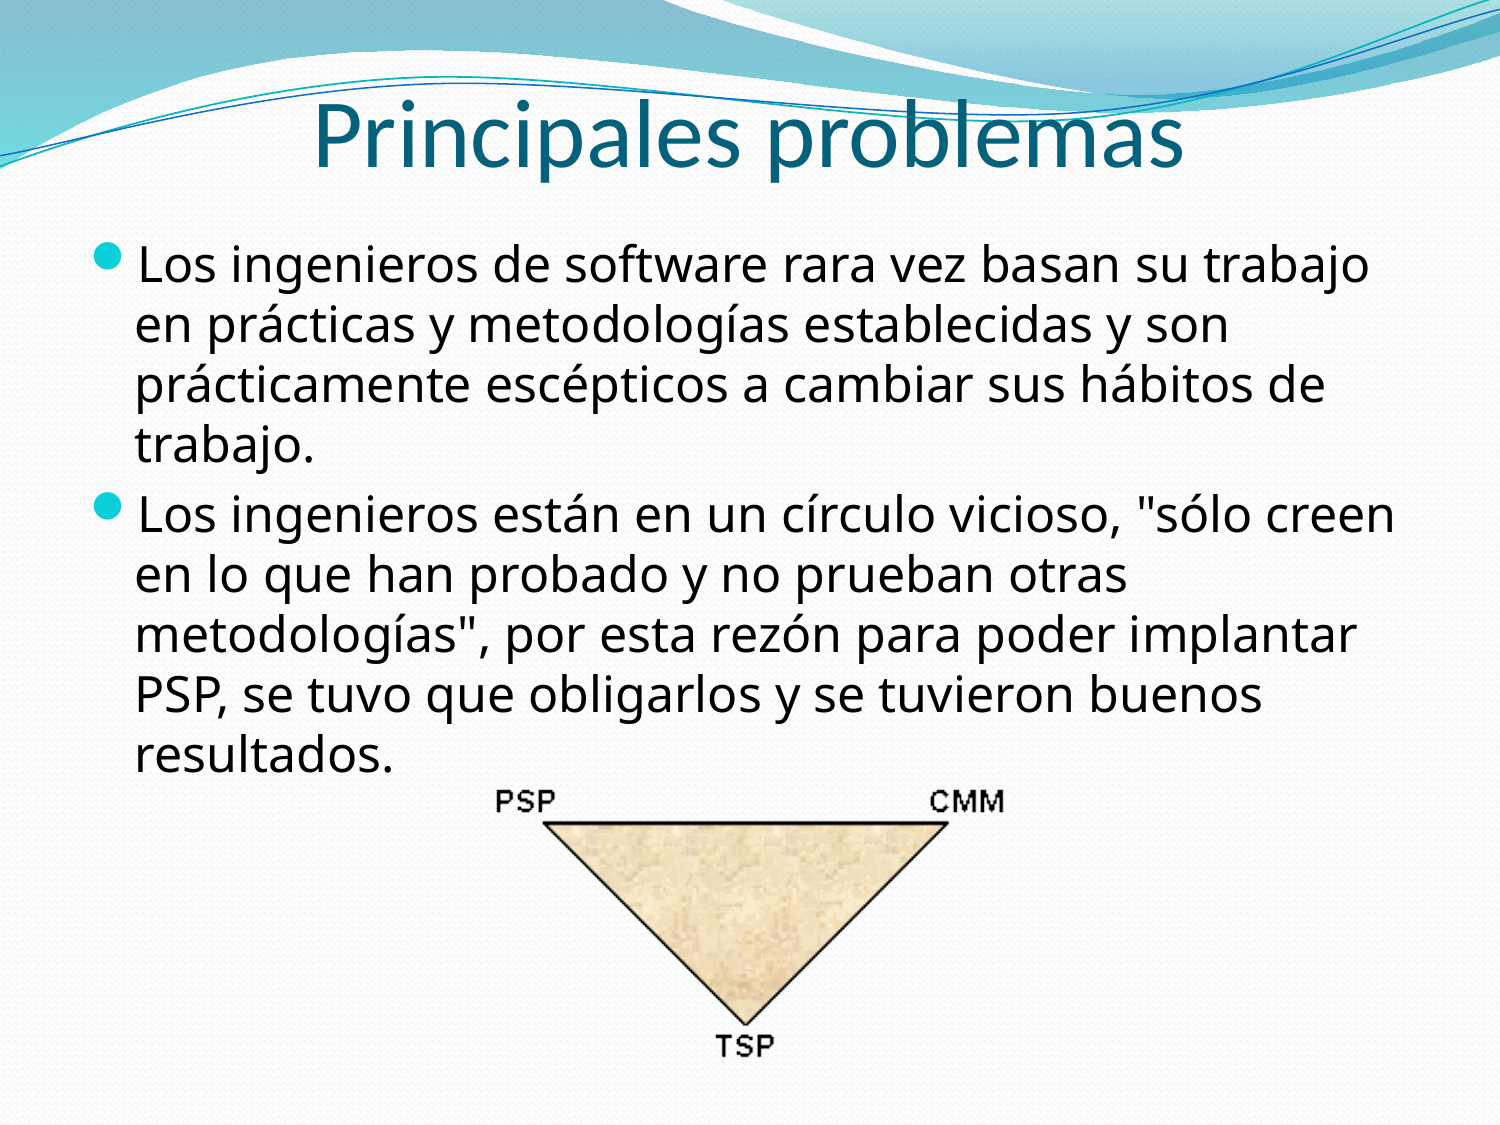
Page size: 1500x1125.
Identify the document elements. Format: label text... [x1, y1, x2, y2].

list Los ingenieros de software rara vez basan su trabajo en prácticas y metodologías establecidas y son prácticamente escépticos a cambiar sus hábitos de trabajo. Los ingenieros están en un círculo vicioso, "sólo creen en lo que han probado y no prueban otras metodologías", por esta rezón para poder implantar PSP, se tuvo que obligarlos y se tuvieron buenos resultados. [75, 224, 1425, 763]
picture [495, 788, 1009, 1062]
title Principales problemas [75, 62, 1425, 188]
